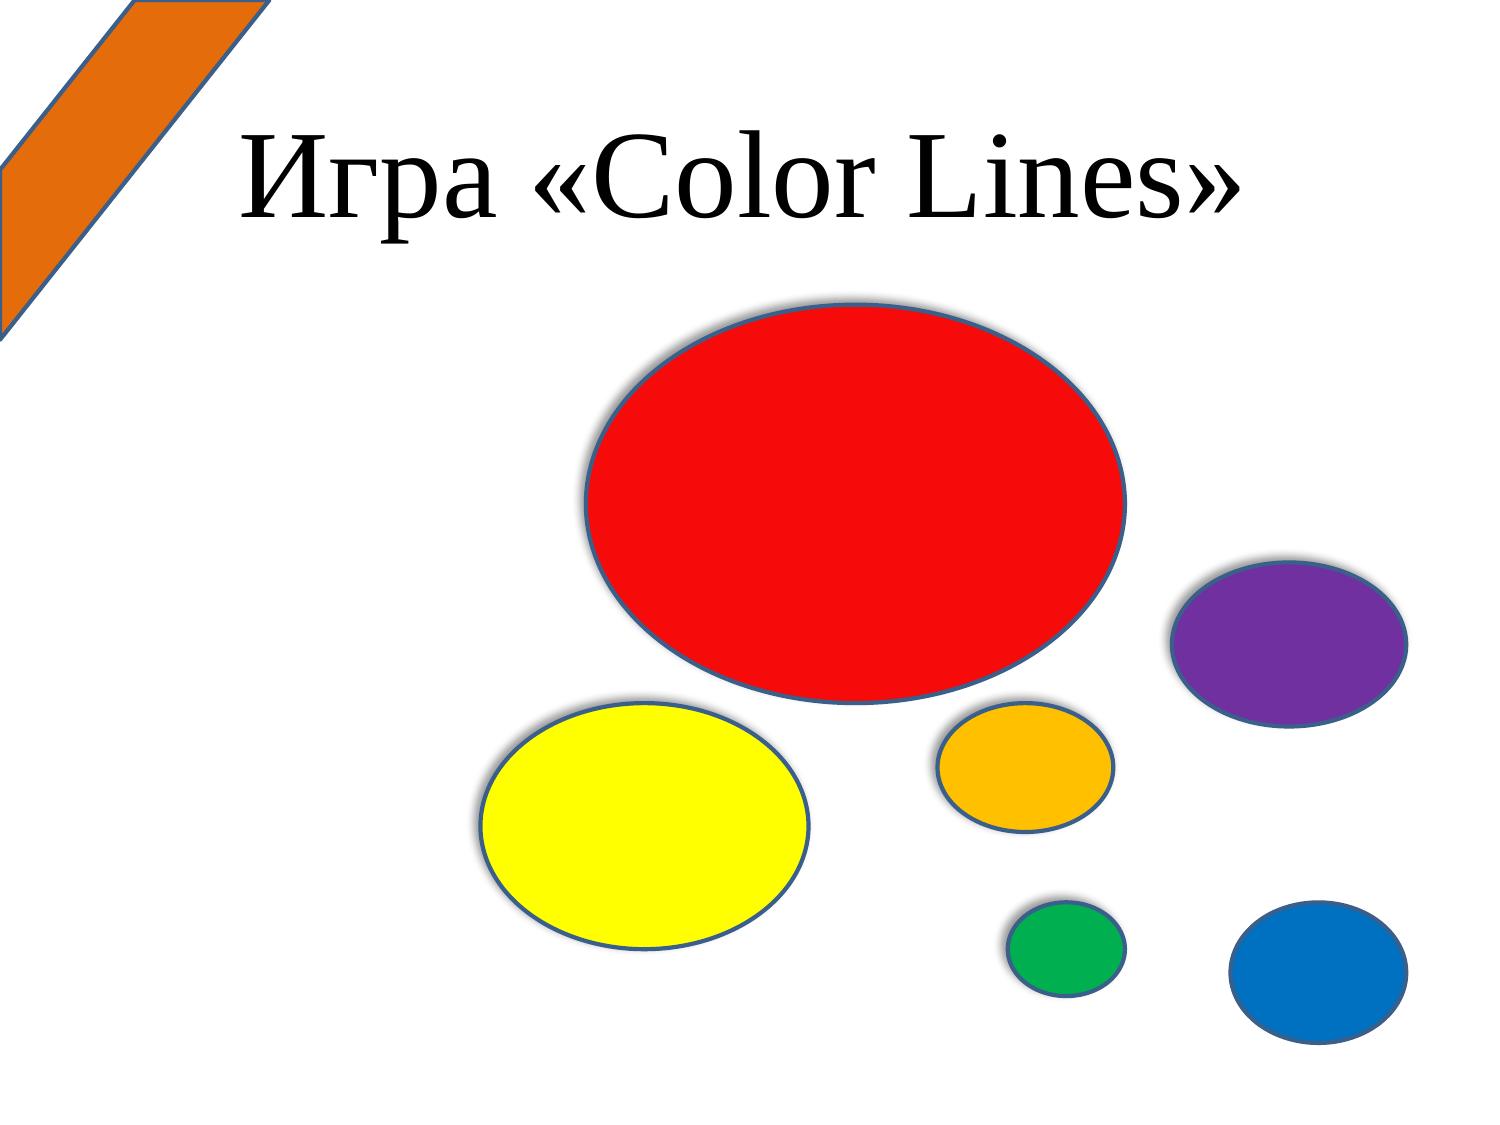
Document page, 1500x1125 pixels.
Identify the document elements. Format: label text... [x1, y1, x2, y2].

text_box [1169, 560, 1409, 729]
title Игра «Color Lines» [105, 46, 1381, 288]
text_box [1005, 900, 1128, 999]
text_box [478, 701, 811, 952]
text_box [935, 701, 1116, 835]
text_box [1228, 900, 1409, 1046]
text_box [0, 0, 272, 342]
text_box [583, 302, 1128, 706]
